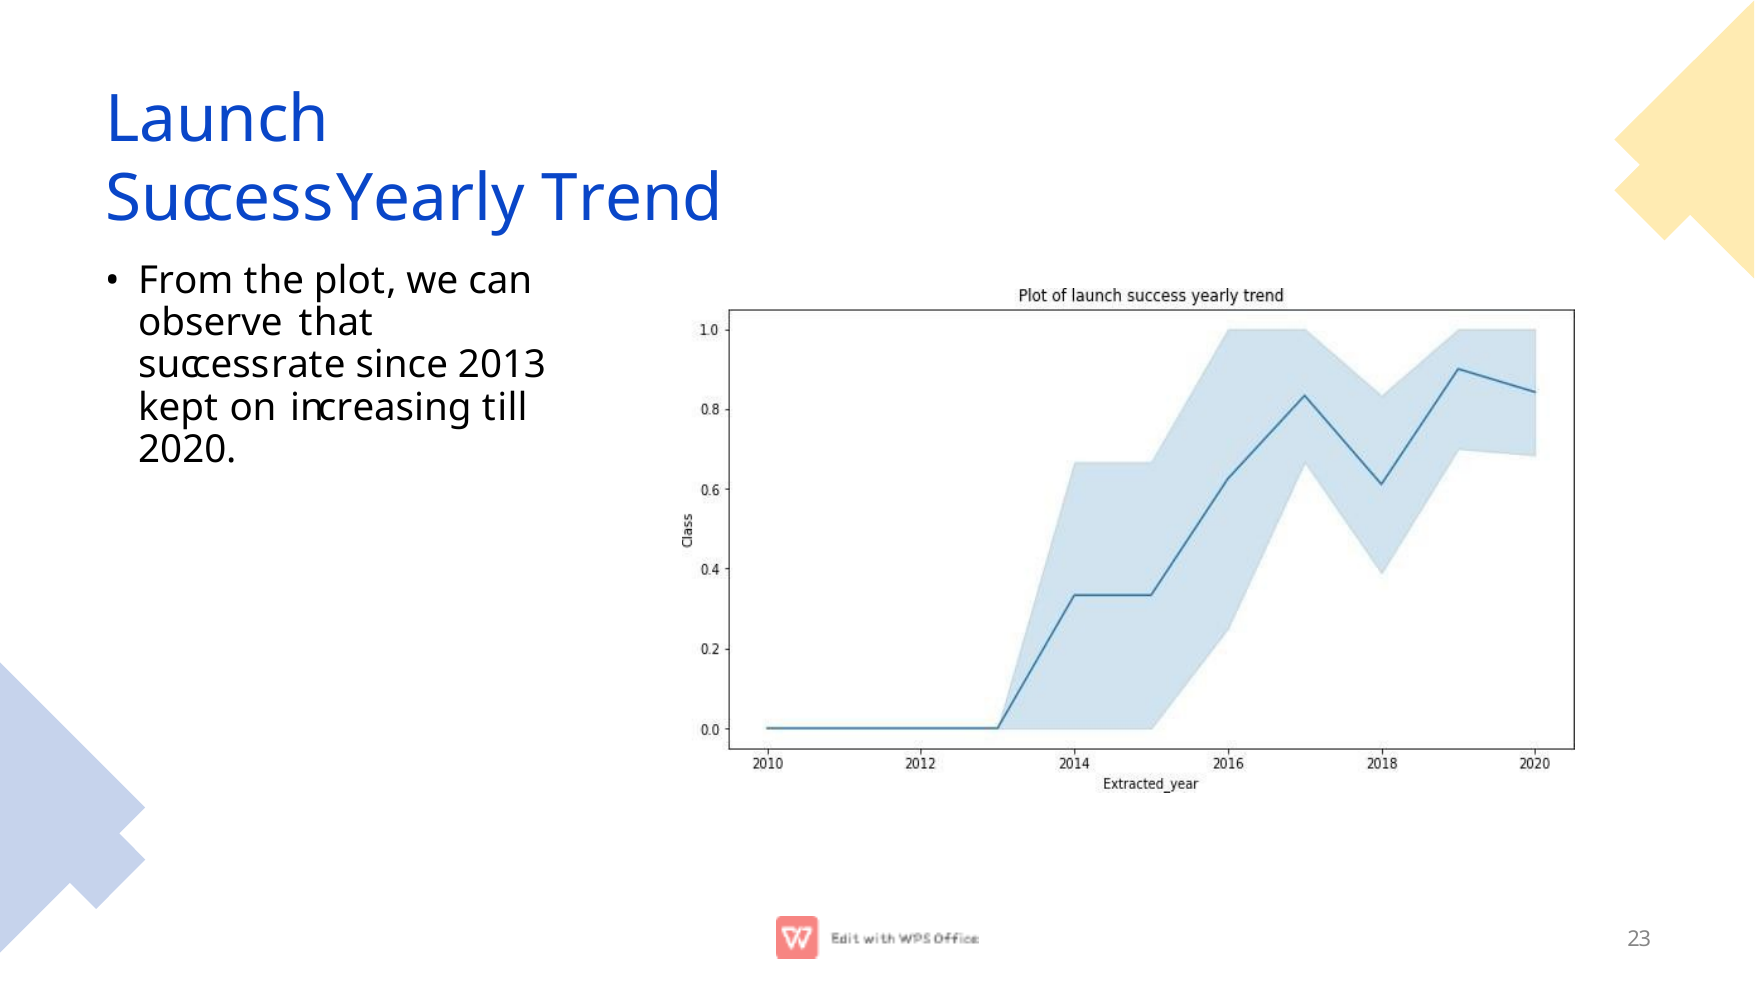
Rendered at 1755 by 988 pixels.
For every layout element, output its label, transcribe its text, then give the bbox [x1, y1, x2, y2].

text_box From the plot, we can observe that successrate since 2013 kept on increasing till 2020. [103, 252, 581, 470]
picture [775, 916, 979, 959]
text_box [1614, 0, 1755, 279]
text_box 23 [1621, 923, 1657, 954]
text_box [0, 662, 146, 953]
title Launch SuccessYearly Trend [103, 74, 761, 242]
picture [682, 287, 1575, 793]
